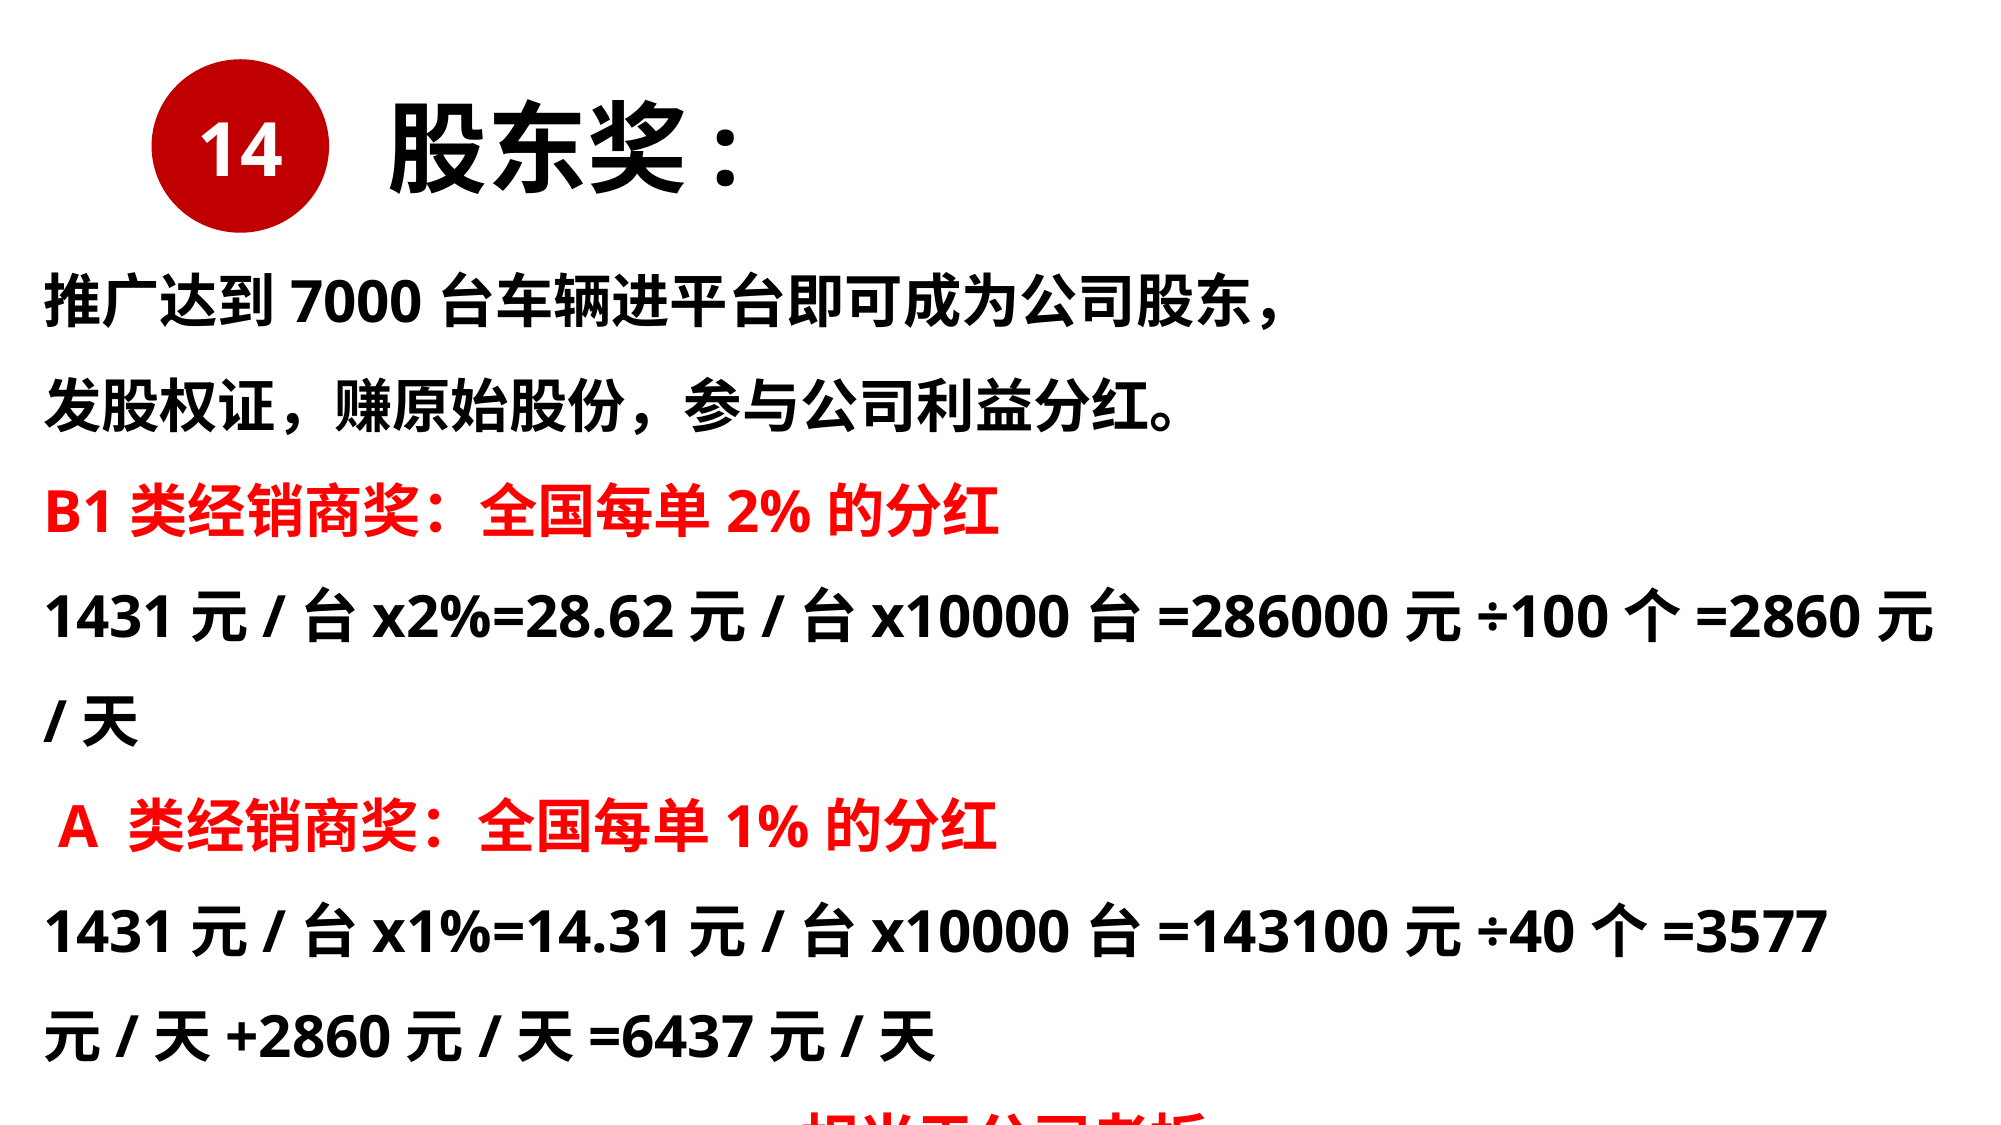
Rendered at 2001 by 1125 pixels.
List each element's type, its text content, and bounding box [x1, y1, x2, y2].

text_box 推广达到7000台车辆进平台即可成为公司股东， 发股权证，赚原始股份，参与公司利益分红。 B1类经销商奖：全国每单2%的分红 1431元/台x2%=28.62元/台x10000台=286000元÷100个=2860元/天 A 类经销商奖：全国每单1%的分红 1431元/台x1%=14.31元/台x10000台=143100元÷40个=3577元/天+2860元/天=6437元/天 相当于公司老板 [28, 221, 1980, 1125]
text_box 股东奖: [372, 77, 984, 213]
text_box 14 [150, 58, 331, 221]
